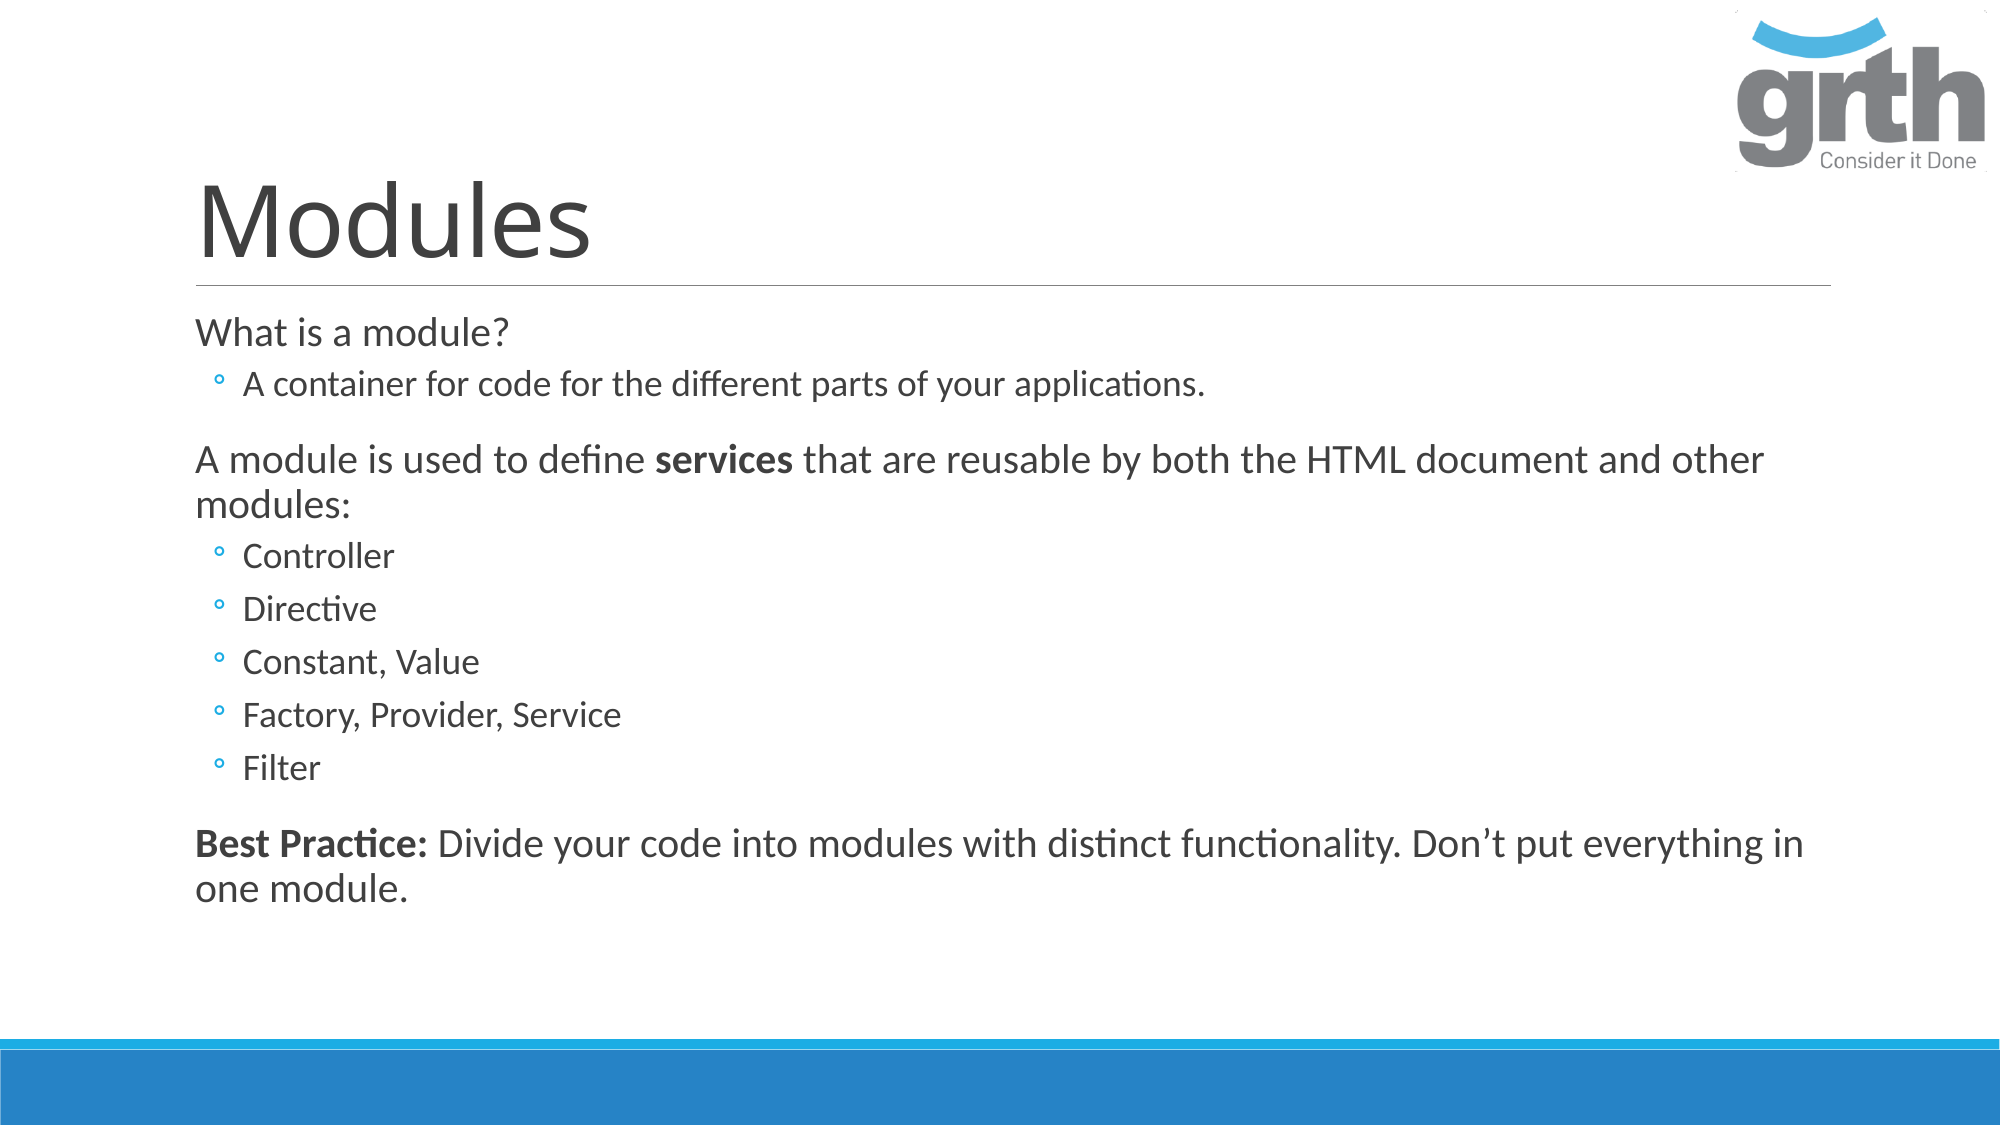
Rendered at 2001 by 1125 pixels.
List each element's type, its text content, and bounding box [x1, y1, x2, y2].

title Modules [180, 47, 1830, 285]
picture [1735, 10, 1987, 172]
list What is a module? A container for code for the different parts of your applications. A module is used to define services that are reusable by both the HTML document and other modules: Controller Directive Constant, Value Factory, Provider, Service Filter Best Practice: Divide your code into modules with distinct functionality. Don’t put everything in one module. [180, 302, 1830, 963]
